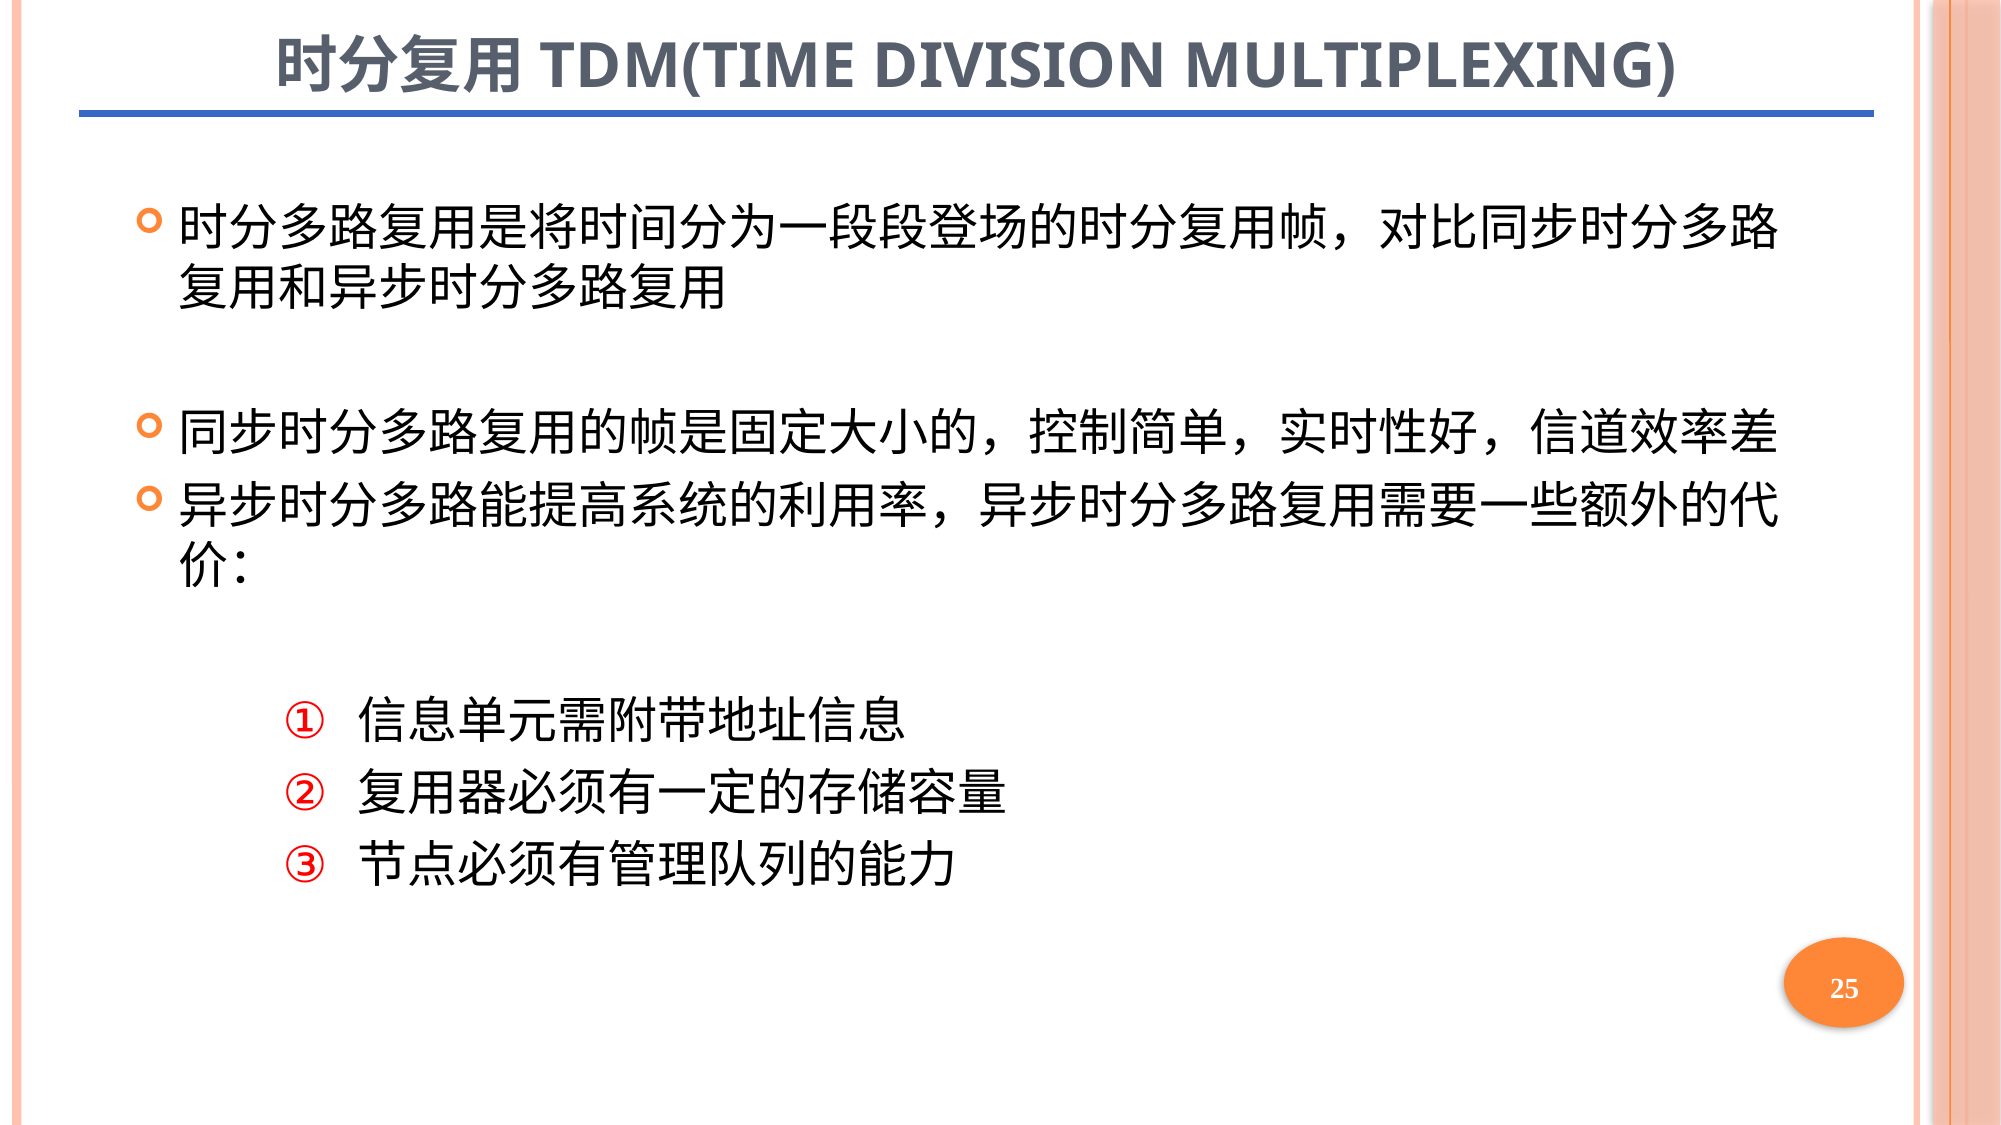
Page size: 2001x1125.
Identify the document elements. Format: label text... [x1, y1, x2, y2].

slide_number 25 [1778, 940, 1912, 1026]
text_box 信息单元需附带地址信息 复用器必须有一定的存储容量 节点必须有管理队列的能力 [267, 668, 1268, 900]
text_box 时分复用TDM(Time Division Multiplexing) [31, 0, 1922, 108]
list 时分多路复用是将时间分为一段段登场的时分复用帧，对比同步时分多路复用和异步时分多路复用 同步时分多路复用的帧是固定大小的，控制简单，实时性好，信道效率差 异步时分多路能提高系统的利用率，异步时分多路复用需要一些额外的代价： [118, 188, 1834, 595]
